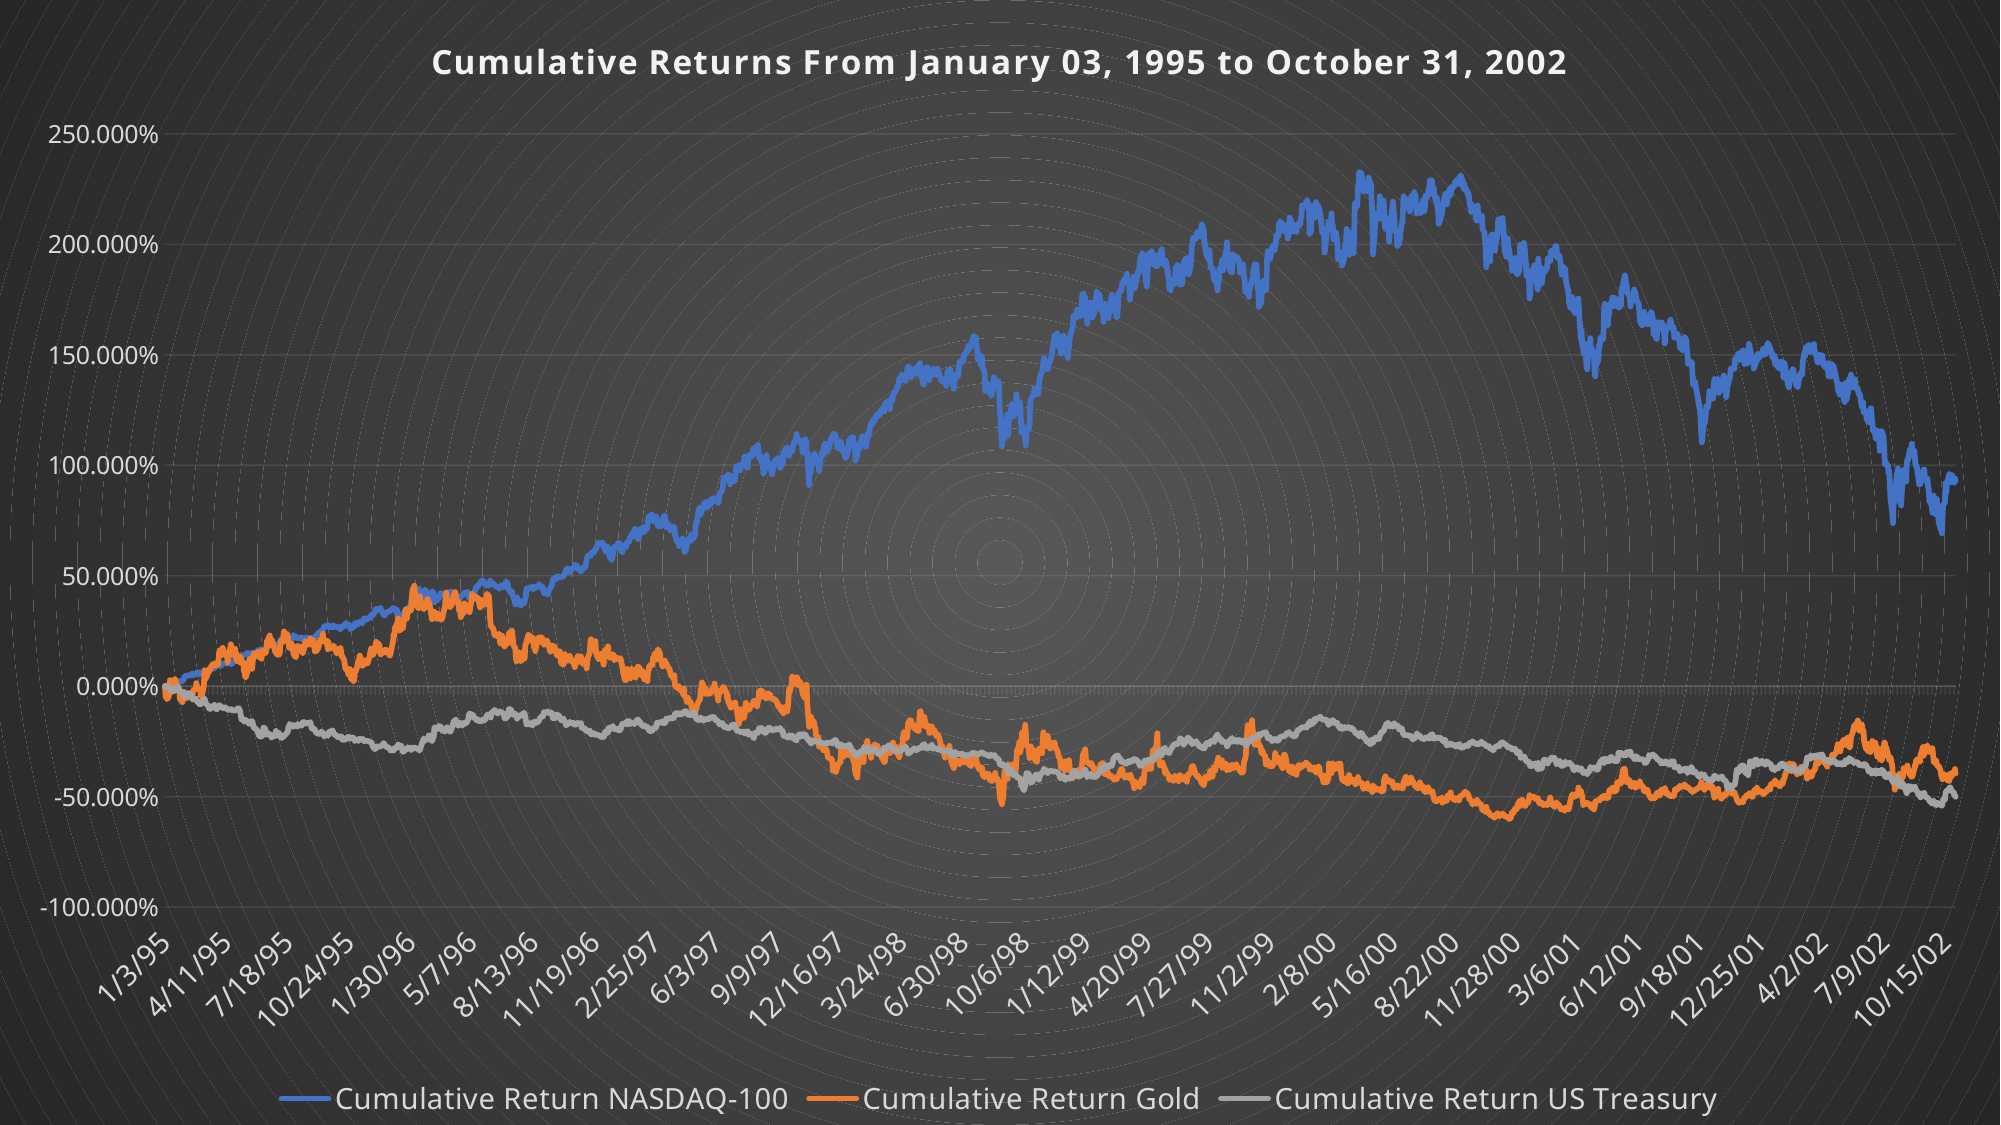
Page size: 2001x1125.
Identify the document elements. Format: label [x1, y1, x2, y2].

chart [0, 0, 2000, 1125]
